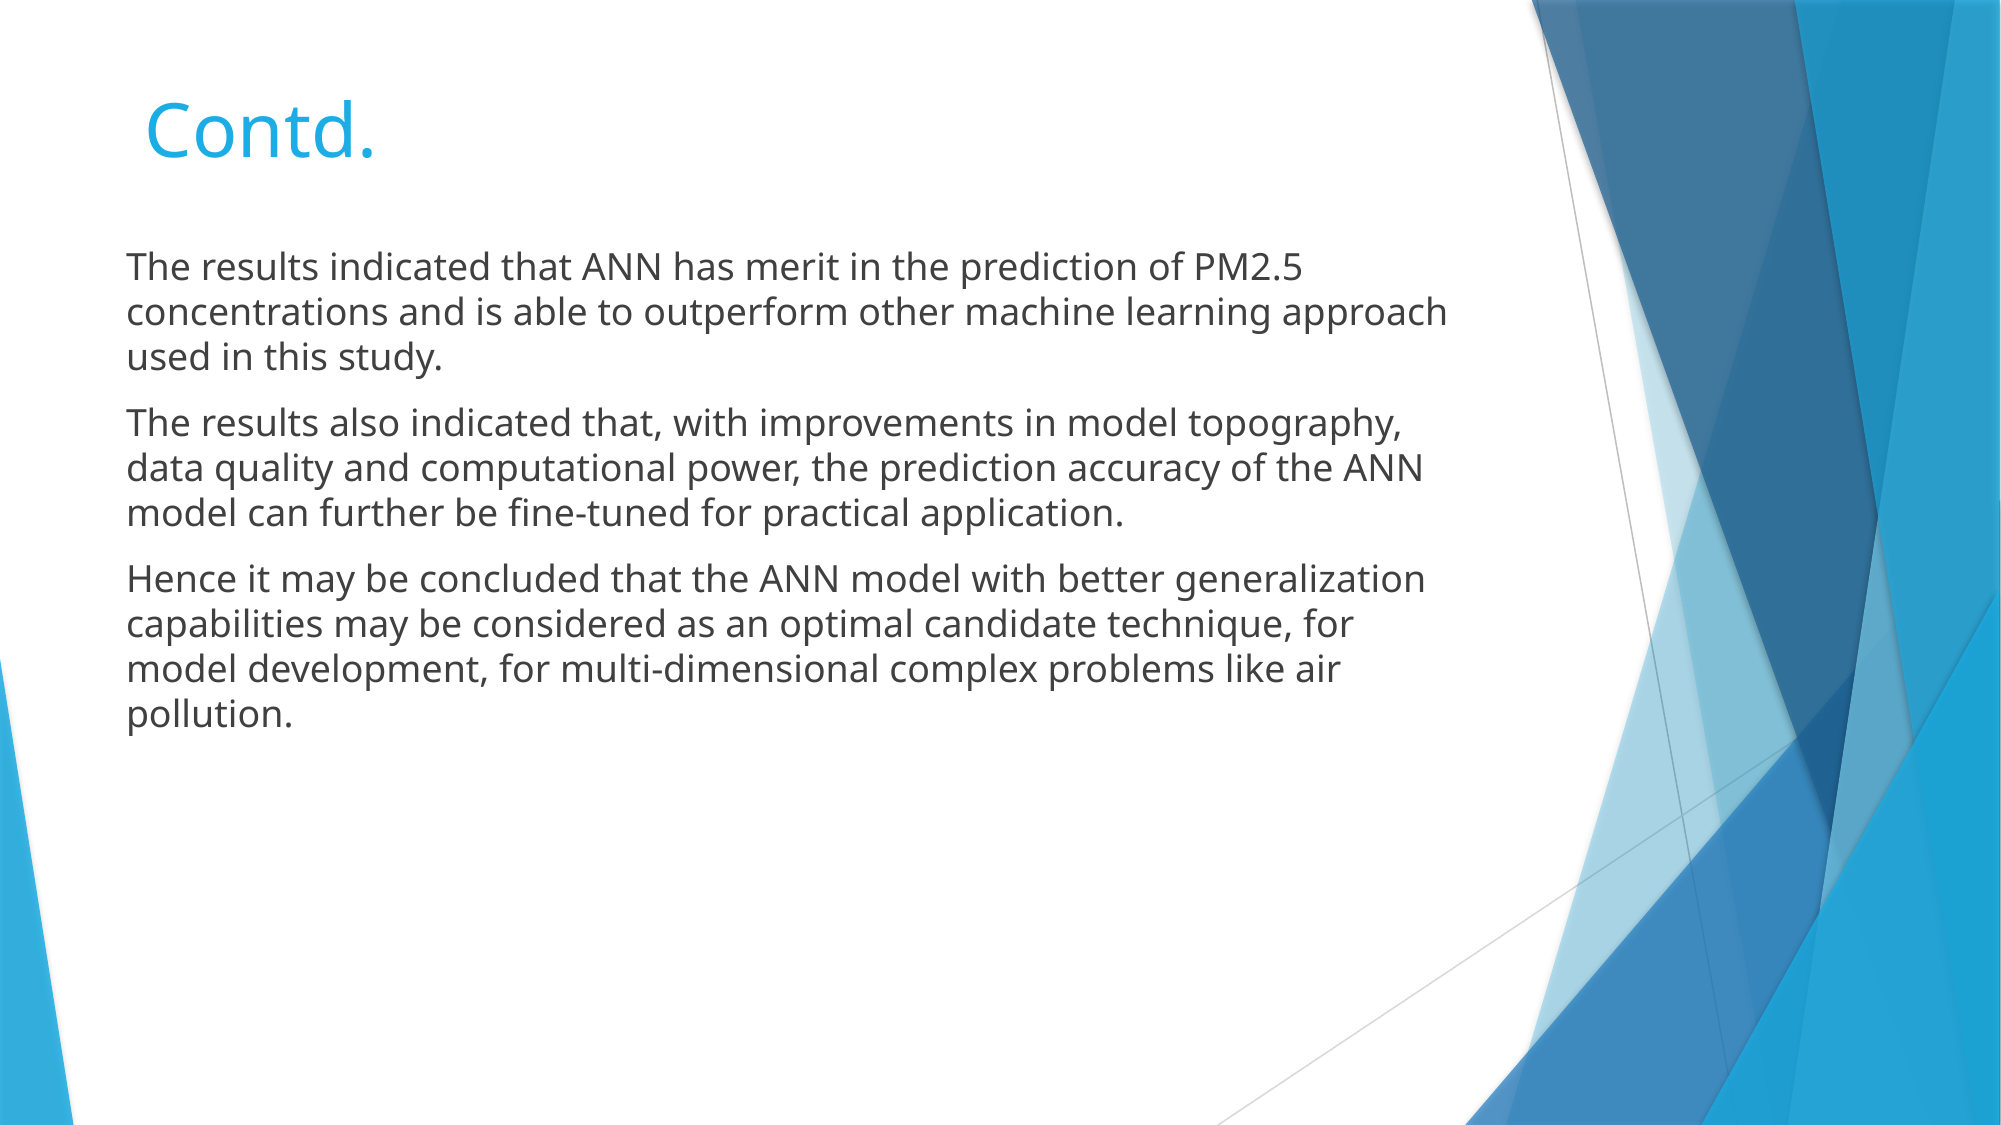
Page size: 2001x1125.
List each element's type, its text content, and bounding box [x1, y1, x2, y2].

title Contd. [130, 75, 1541, 188]
list The results indicated that ANN has merit in the prediction of PM2.5 concentrations and is able to outperform other machine learning approach used in this study. The results also indicated that, with improvements in model topography, data quality and computational power, the prediction accuracy of the ANN model can further be fine-tuned for practical application. Hence it may be concluded that the ANN model with better generalization capabilities may be considered as an optimal candidate technique, for model development, for multi-dimensional complex problems like air pollution. [111, 235, 1492, 1125]
